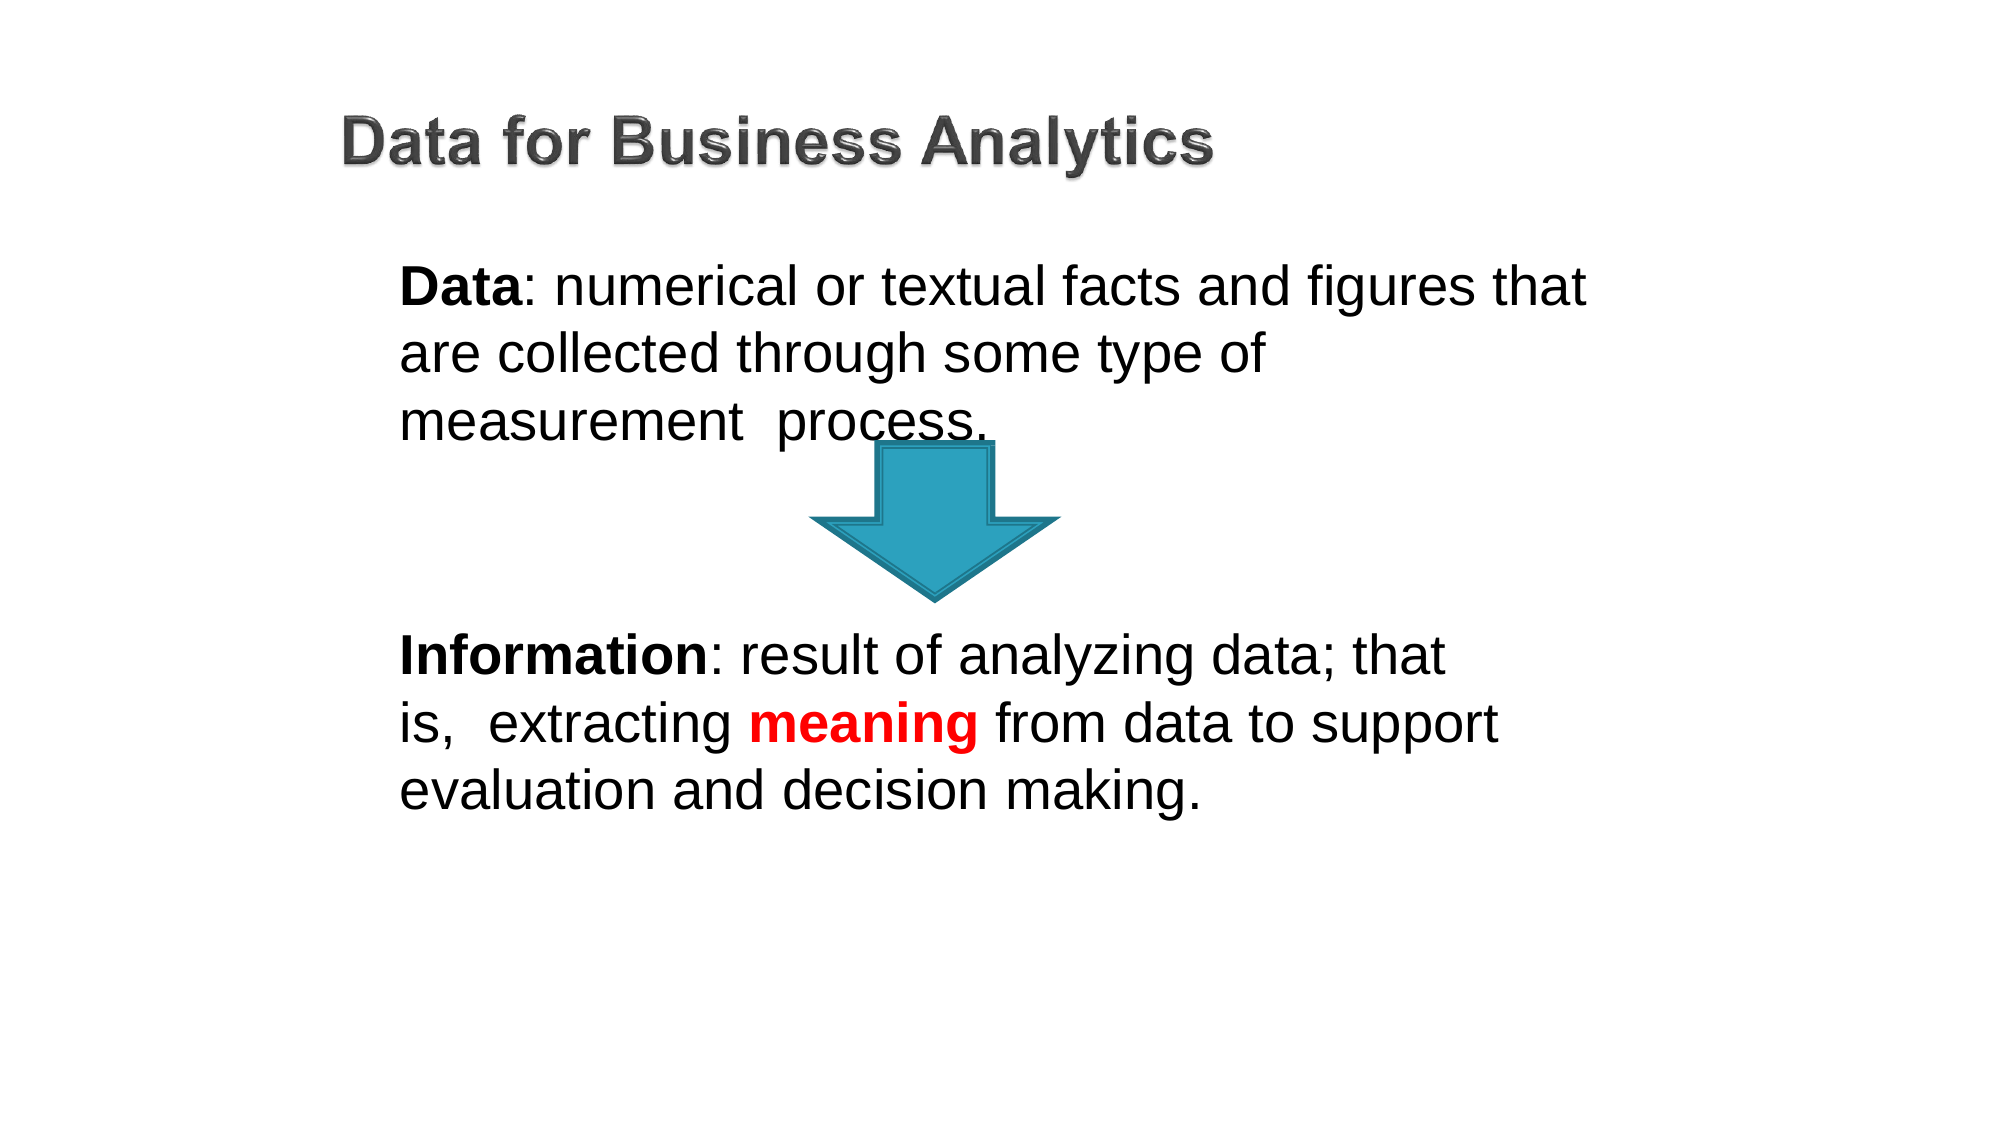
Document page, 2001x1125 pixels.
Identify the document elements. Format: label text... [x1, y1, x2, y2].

text_box Data: numerical or textual facts and figures that are collected through some type of measurement process. Information: result of analyzing data; that is, extracting meaning from data to support evaluation and decision making. [355, 246, 1625, 821]
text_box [808, 439, 1062, 604]
picture [341, 114, 1216, 183]
